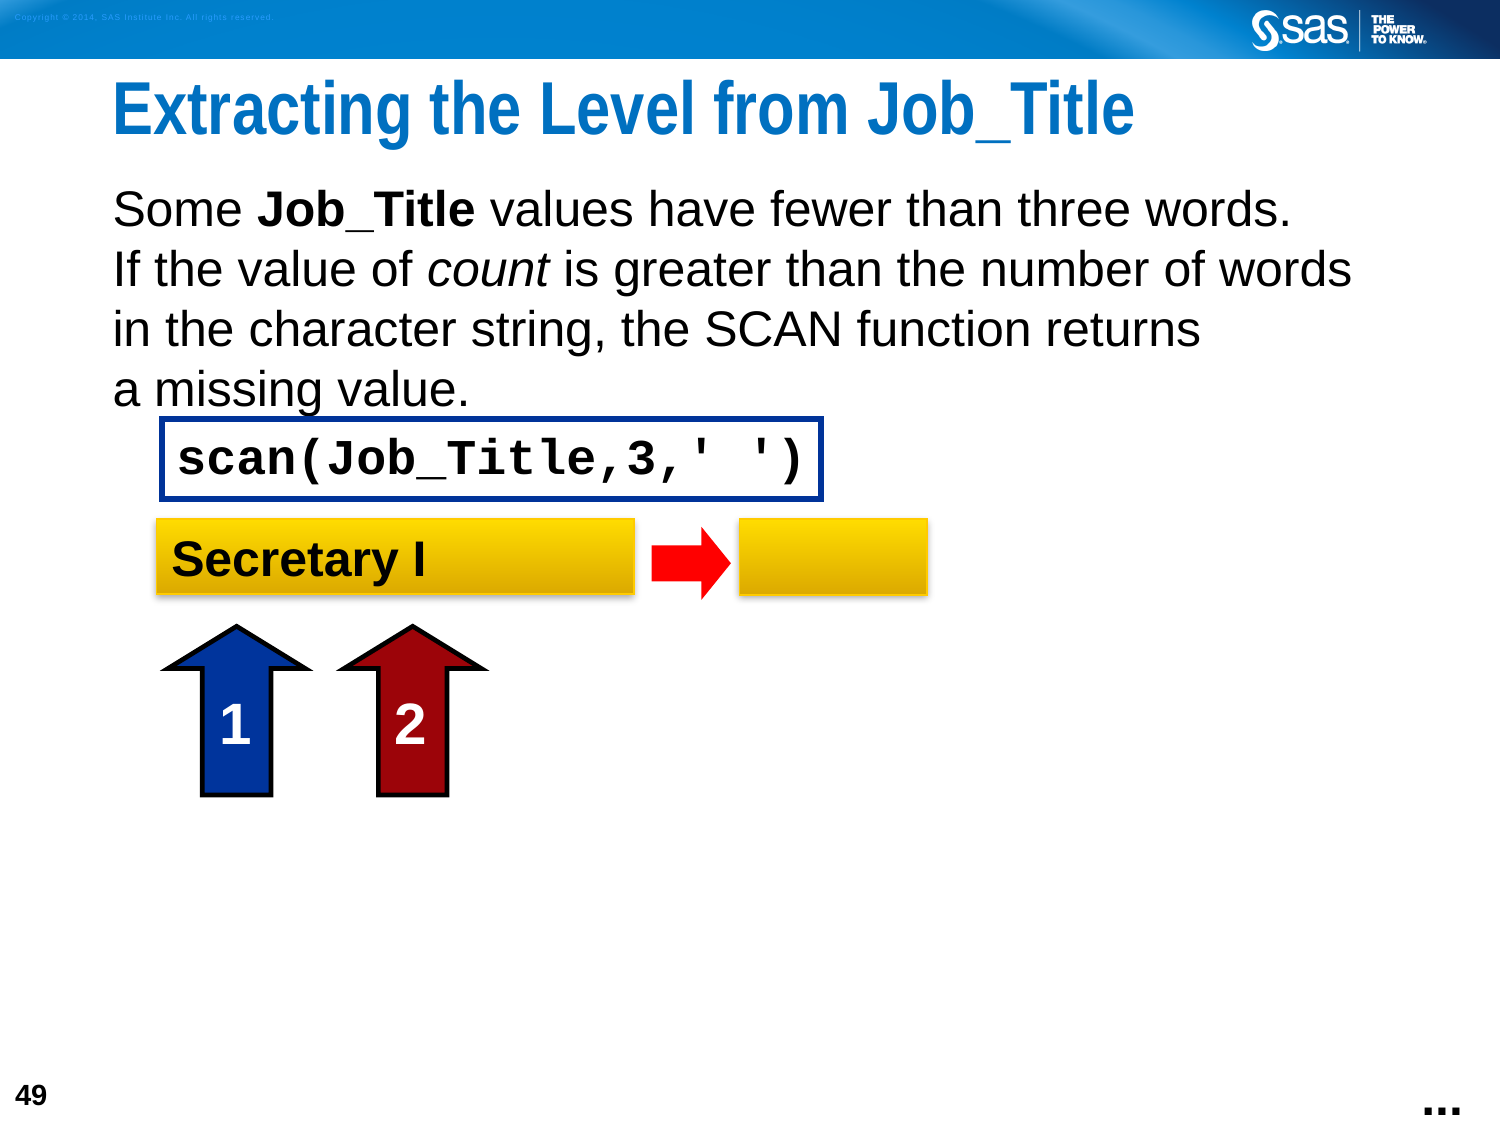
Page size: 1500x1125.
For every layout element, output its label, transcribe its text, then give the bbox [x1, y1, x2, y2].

text_box [344, 626, 482, 796]
text_box Secretary I [156, 519, 635, 594]
text_box [262, 577, 1225, 653]
list Some Job_Title values have fewer than three words. If the value of count is greater than the number of words in the character string, the SCAN function returns a missing value. [112, 176, 1400, 876]
text_box [739, 519, 928, 595]
picture [0, 0, 1500, 59]
text_box [168, 626, 306, 796]
text_box ... [1406, 1058, 1479, 1125]
title Extracting the Level from Job_Title [112, 75, 1500, 187]
text_box 2 [380, 679, 443, 764]
text_box 1 [205, 679, 268, 764]
text_box scan(Job_Title,3,' ') [161, 418, 822, 500]
text_box [651, 526, 731, 600]
